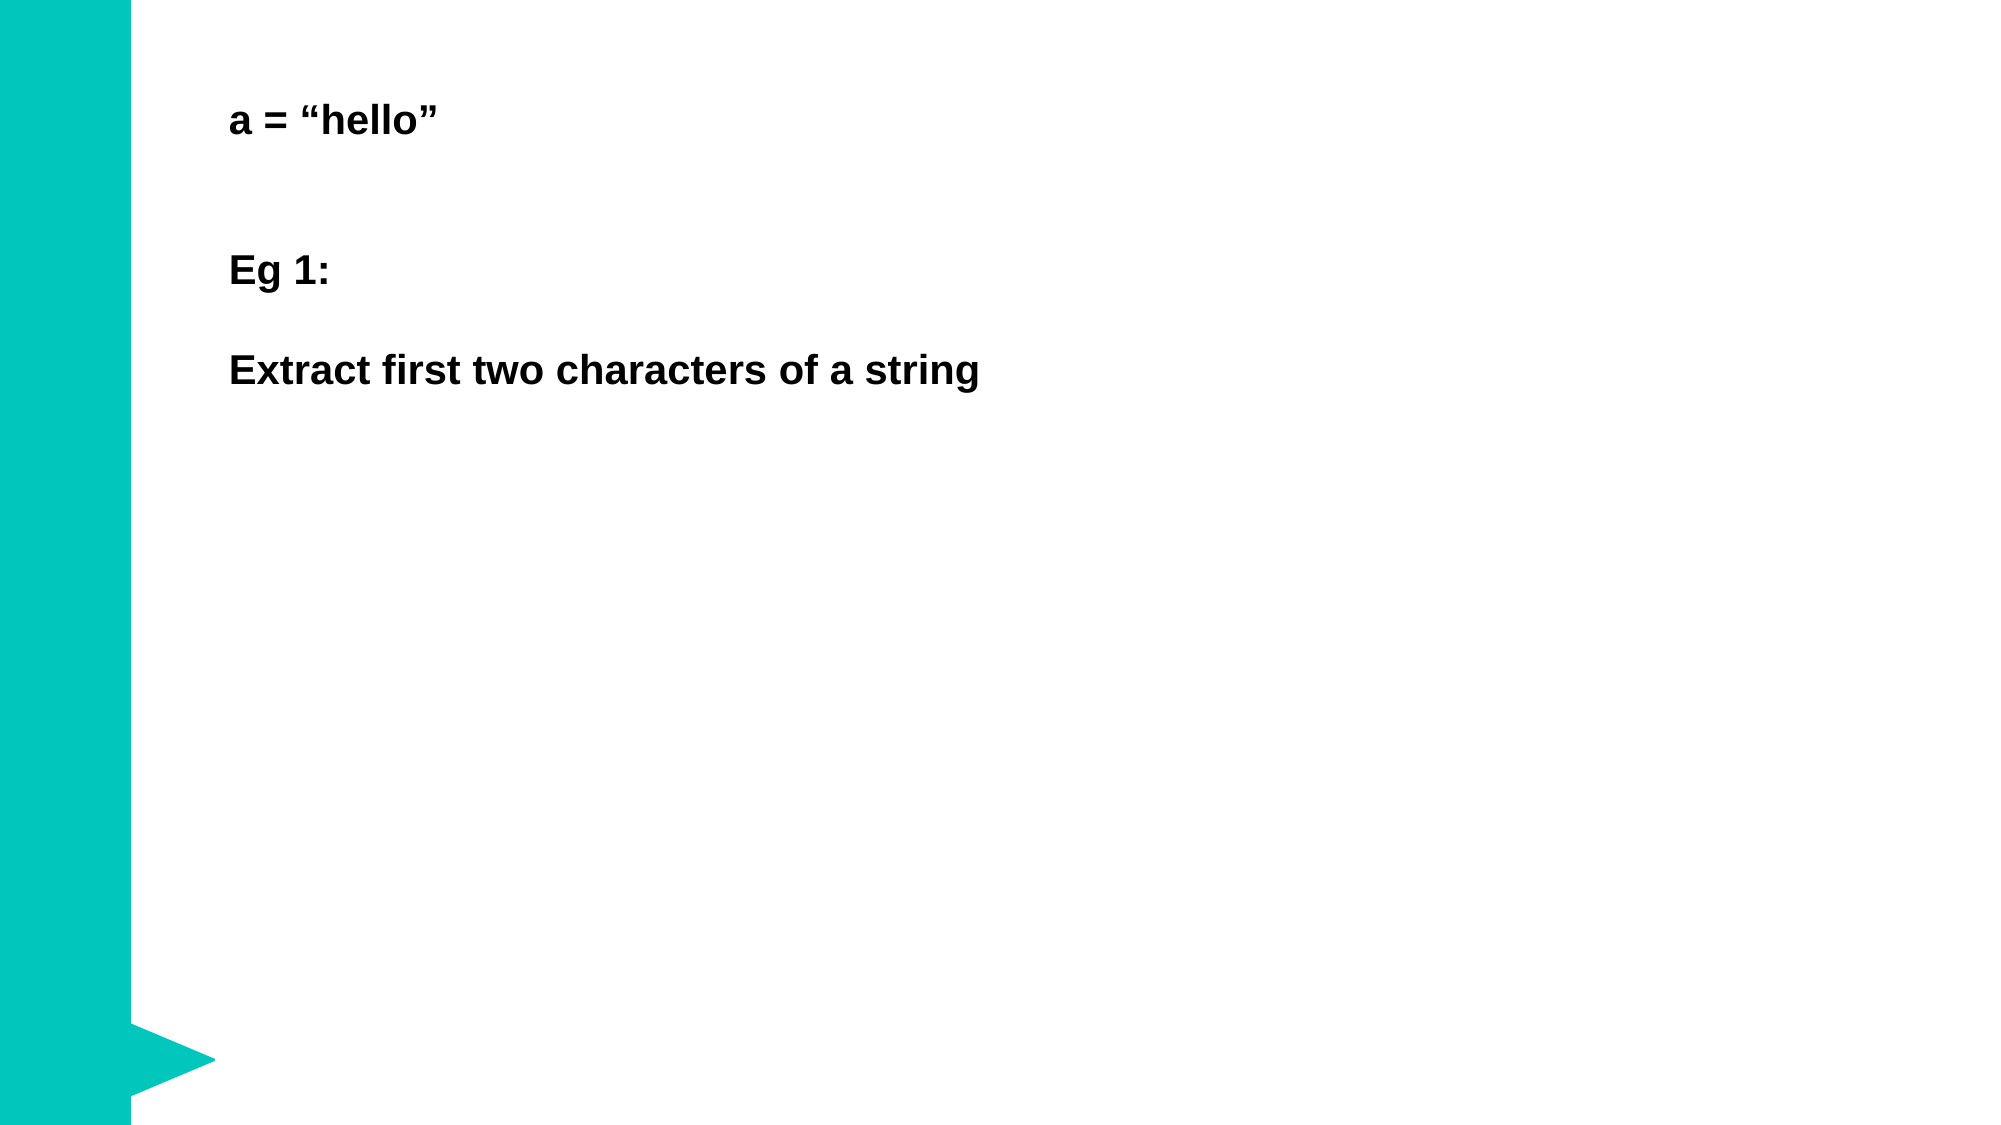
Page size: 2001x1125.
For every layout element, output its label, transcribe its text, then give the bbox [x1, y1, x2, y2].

text_box a = “hello” Eg 1: Extract first two characters of a string [218, 85, 1878, 1040]
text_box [0, 0, 215, 1125]
